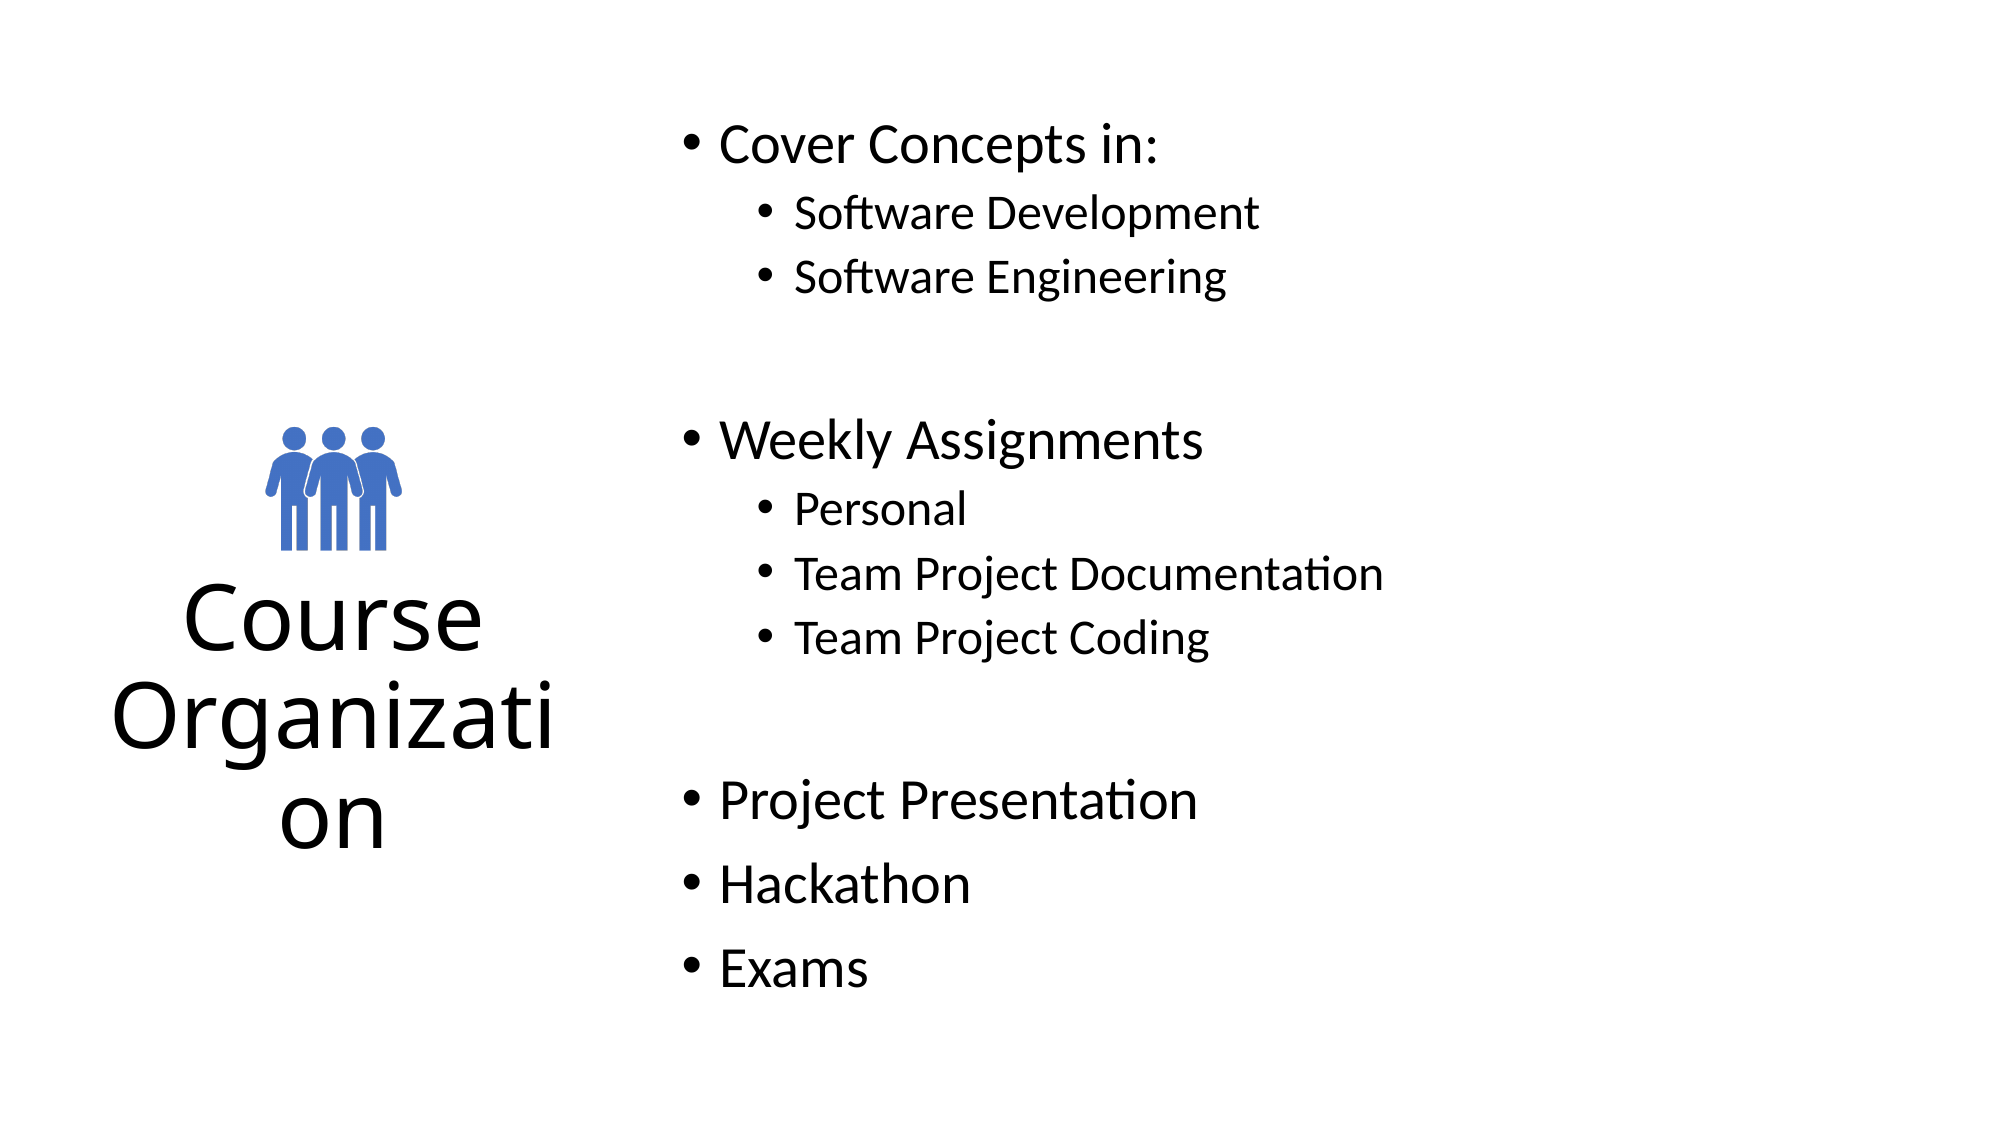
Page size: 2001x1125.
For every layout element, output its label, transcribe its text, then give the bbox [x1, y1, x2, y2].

title Course Organization [71, 563, 596, 1014]
picture [258, 413, 409, 564]
list Cover Concepts in: Software Development Software Engineering Weekly Assignments Personal Team Project Documentation Team Project Coding Project Presentation Hackathon Exams [666, 105, 1863, 1014]
